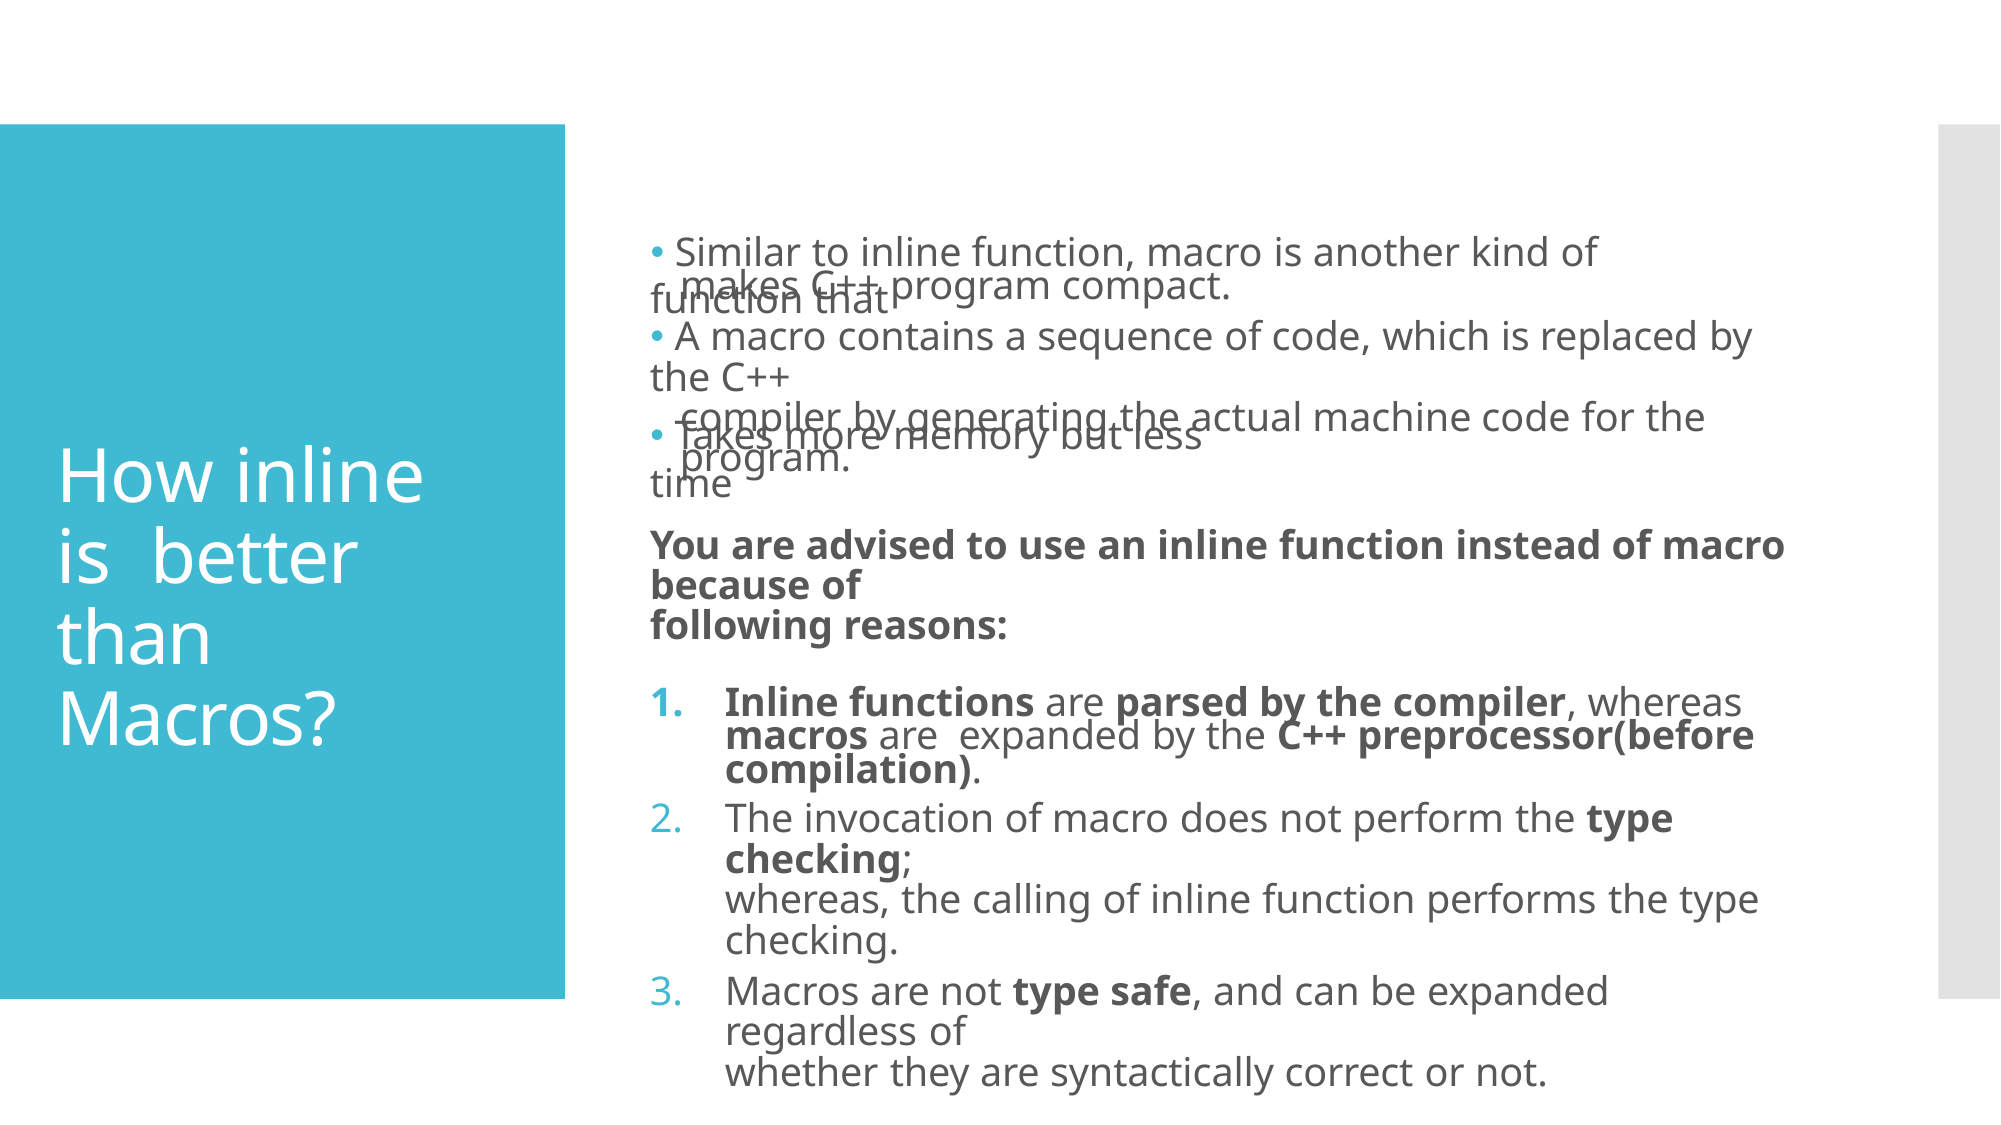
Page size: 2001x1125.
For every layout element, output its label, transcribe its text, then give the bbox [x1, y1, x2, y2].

title 🞄 Similar to inline function, macro is another kind of function that [647, 224, 1712, 247]
text_box You are advised to use an inline function instead of macro because of following reasons: [647, 524, 1817, 648]
text_box 🞄 Takes more memory but less time [647, 408, 1231, 505]
text_box How inline is better than Macros? [54, 424, 434, 761]
text_box Inline functions are parsed by the compiler, whereas macros are expanded by the C++ preprocessor(before compilation). The invocation of macro does not perform the type checking; whereas, the calling of inline function performs the type checking. Macros are not type safe, and can be expanded regardless of whether they are syntactically correct or not. [647, 674, 1799, 1095]
text_box makes C++ program compact. 🞄 A macro contains a sequence of code, which is replaced by the C++ compiler by generating the actual machine code for the program. [647, 247, 1761, 480]
